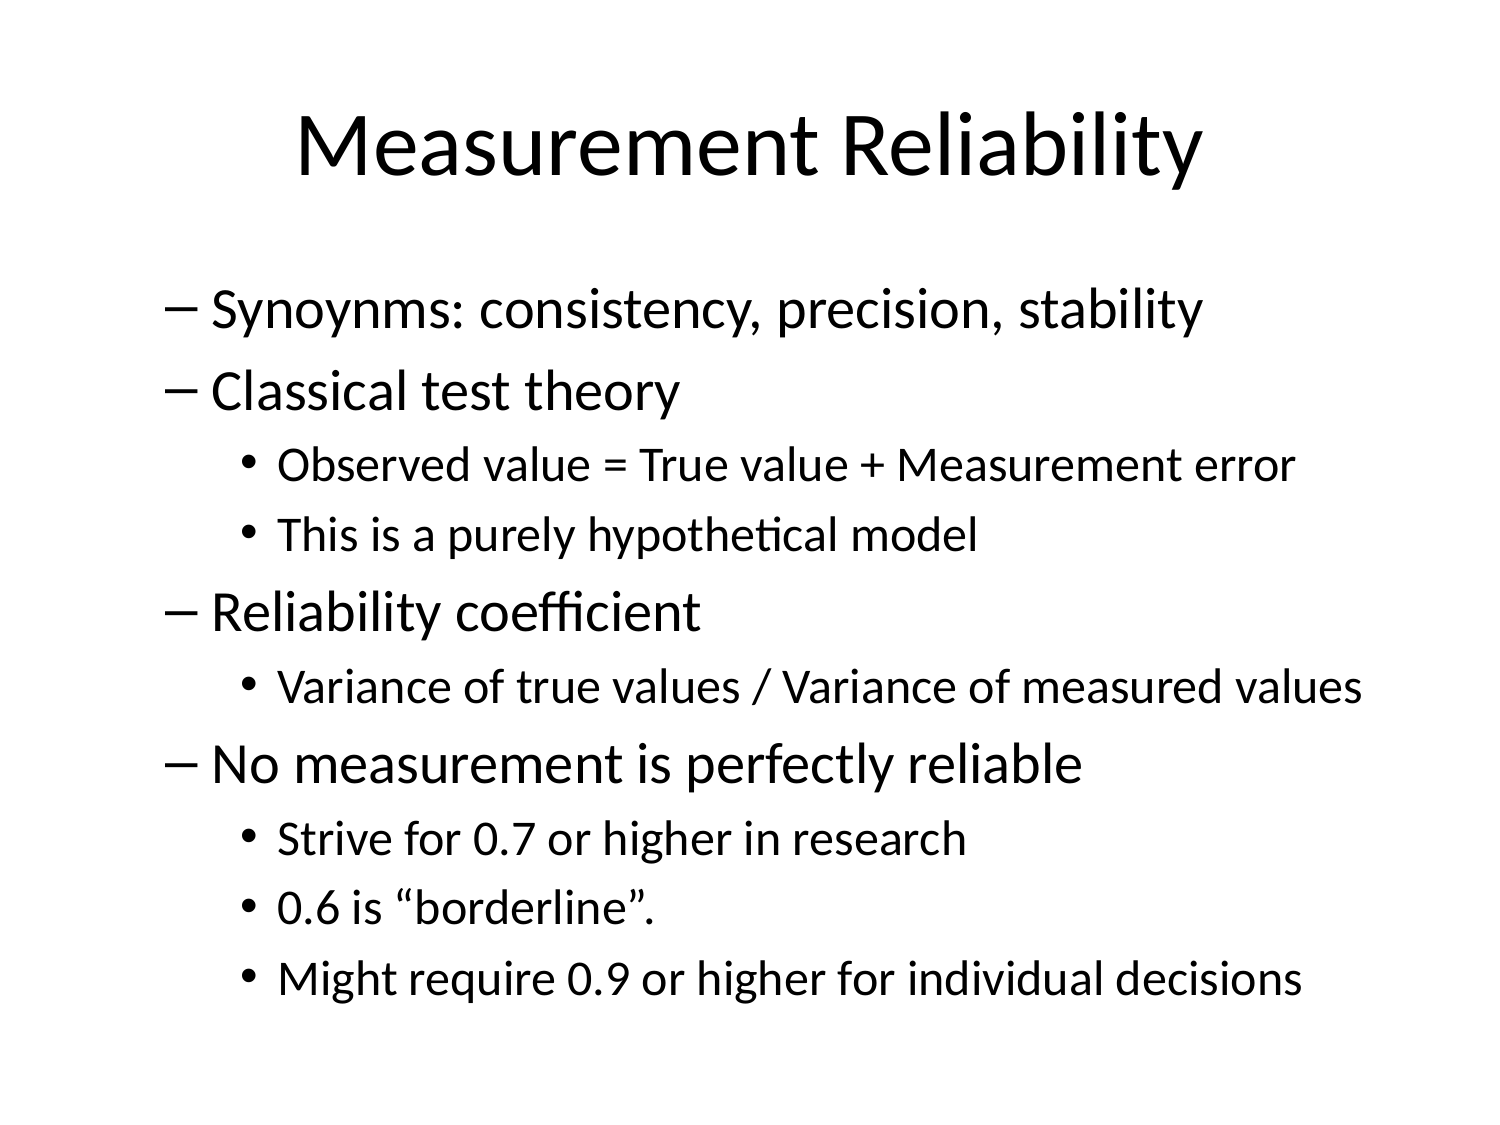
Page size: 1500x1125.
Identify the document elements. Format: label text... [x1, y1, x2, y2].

list Synoynms: consistency, precision, stability Classical test theory Observed value = True value + Measurement error This is a purely hypothetical model Reliability coefficient Variance of true values / Variance of measured values No measurement is perfectly reliable Strive for 0.7 or higher in research 0.6 is “borderline”. Might require 0.9 or higher for individual decisions [75, 262, 1425, 1005]
title Measurement Reliability [75, 45, 1425, 233]
